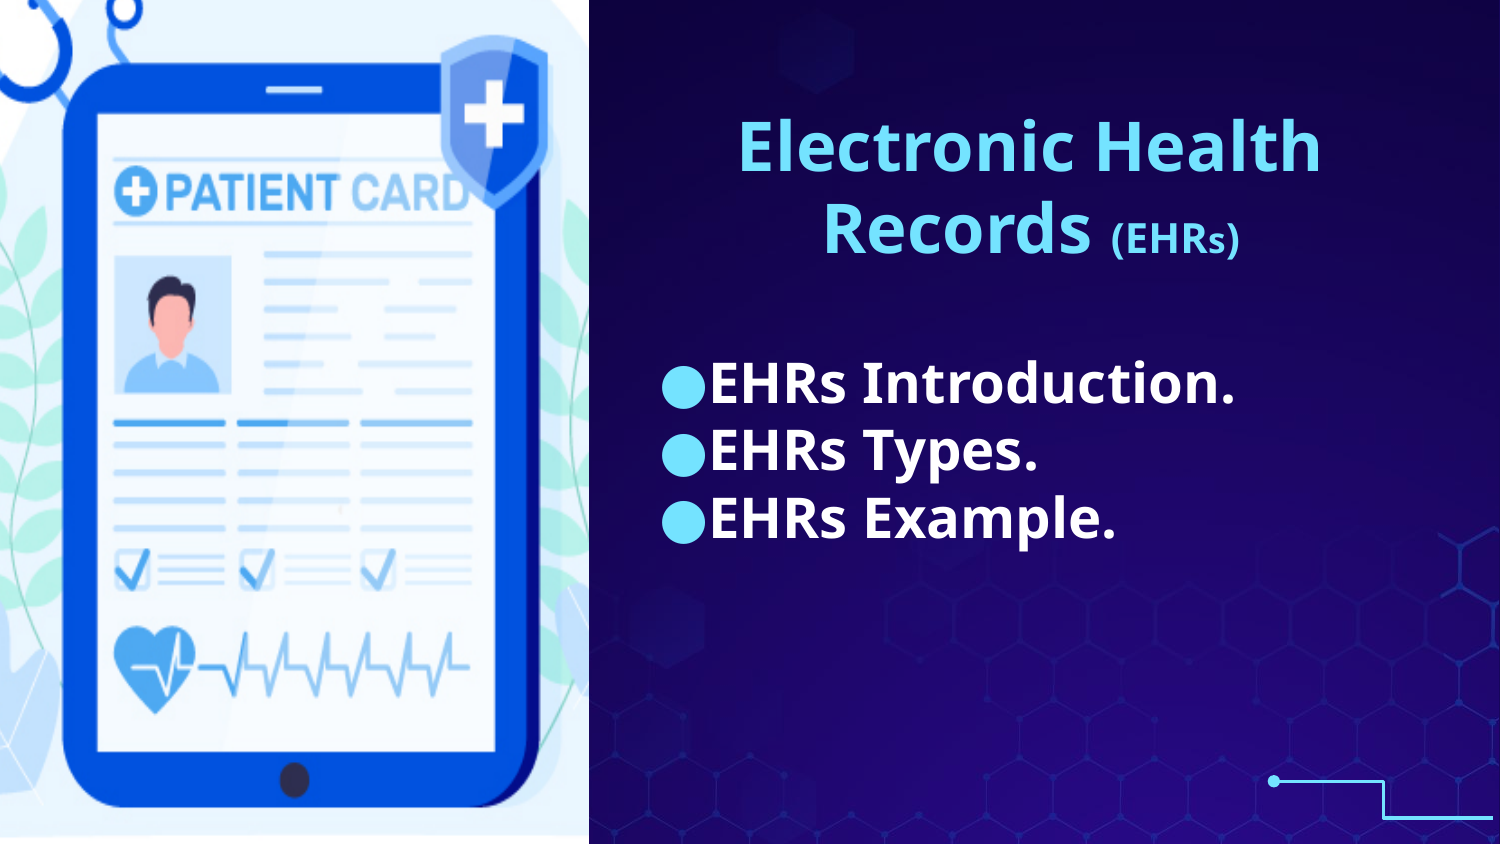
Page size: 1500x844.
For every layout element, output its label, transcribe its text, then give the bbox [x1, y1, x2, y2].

picture [0, 0, 590, 844]
title Electronic Health Records (EHRs) [678, 188, 1383, 283]
subtitle EHRs Introduction. EHRs Types. EHRs Example. [644, 331, 1349, 709]
